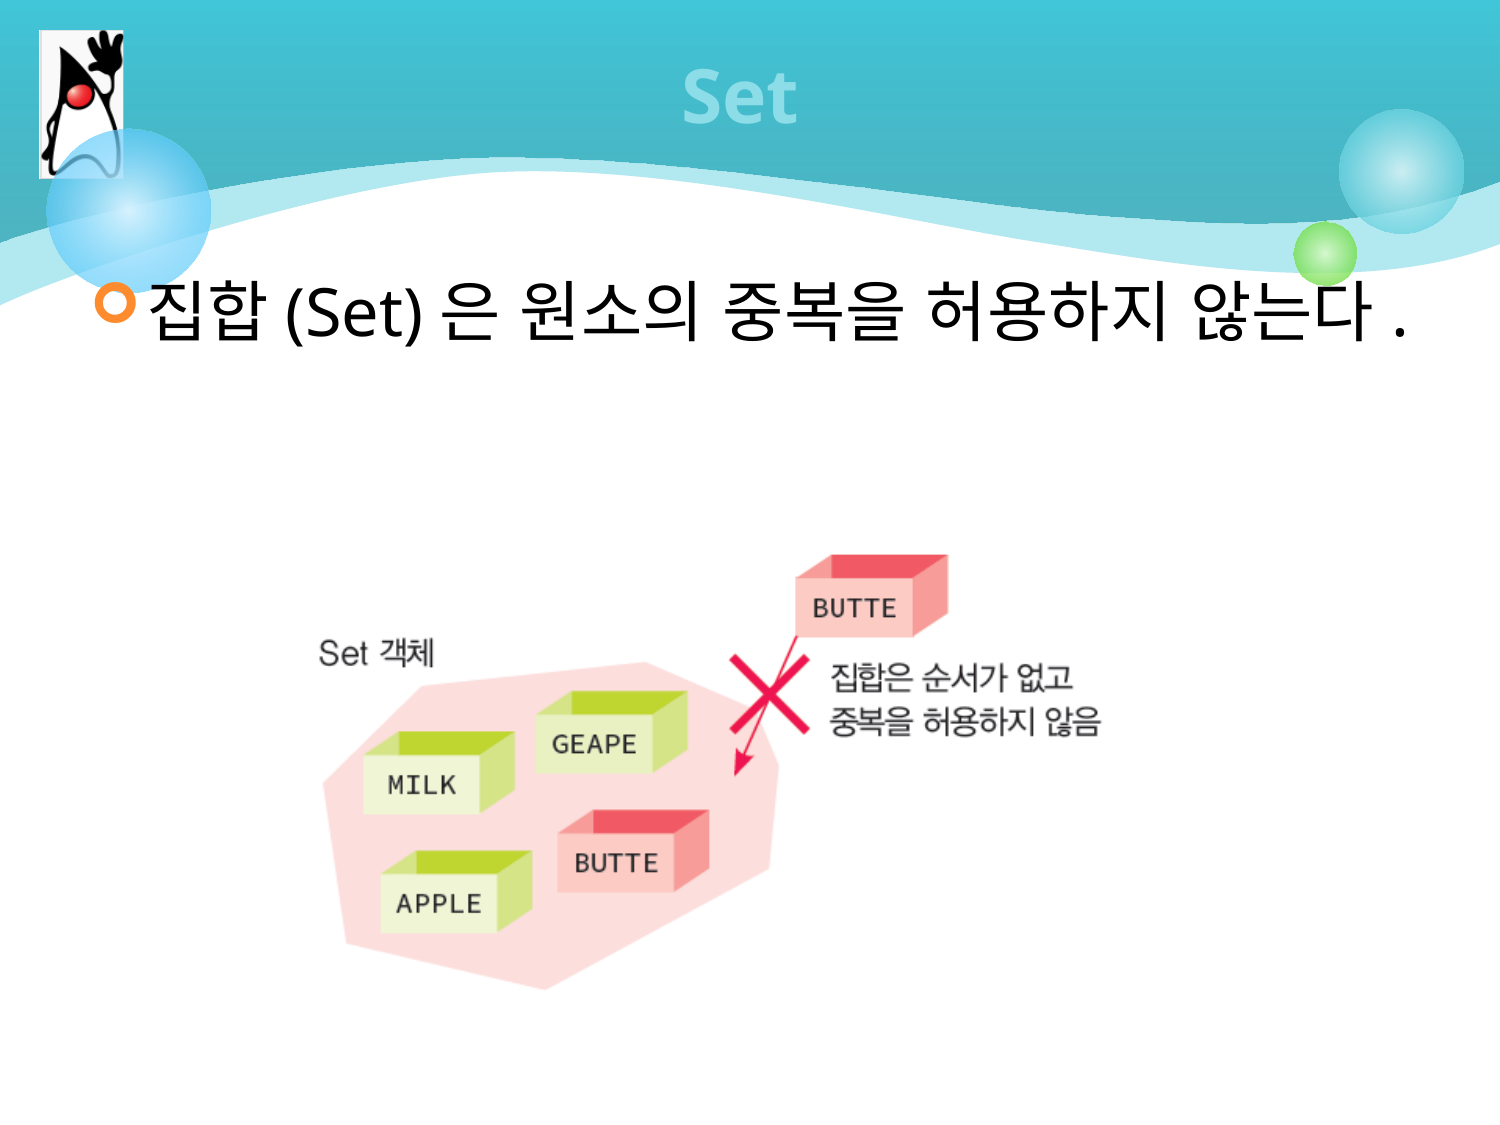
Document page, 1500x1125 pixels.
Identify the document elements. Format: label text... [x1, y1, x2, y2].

picture [286, 493, 1154, 997]
list 집합(Set)은 원소의 중복을 허용하지 않는다. [75, 262, 1425, 1005]
title Set [75, 0, 1425, 188]
picture [39, 30, 75, 179]
